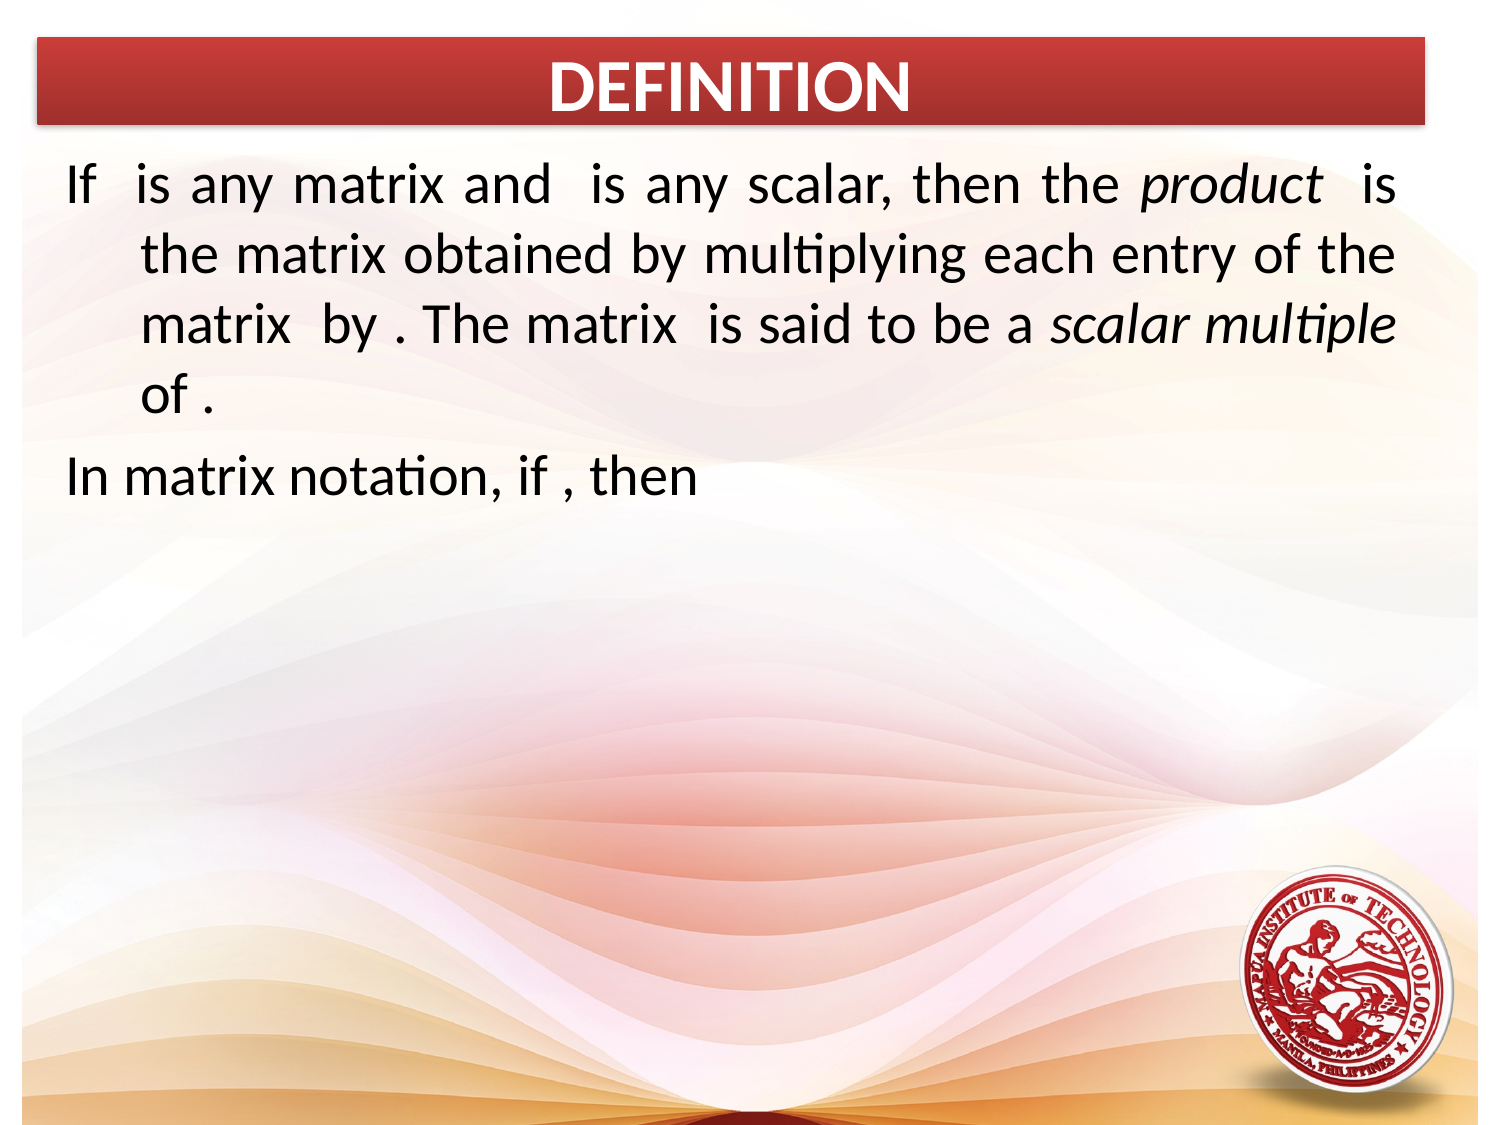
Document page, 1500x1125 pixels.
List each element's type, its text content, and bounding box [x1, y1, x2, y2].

text_box DEFINITION [37, 37, 1425, 125]
picture [22, 0, 1478, 1125]
